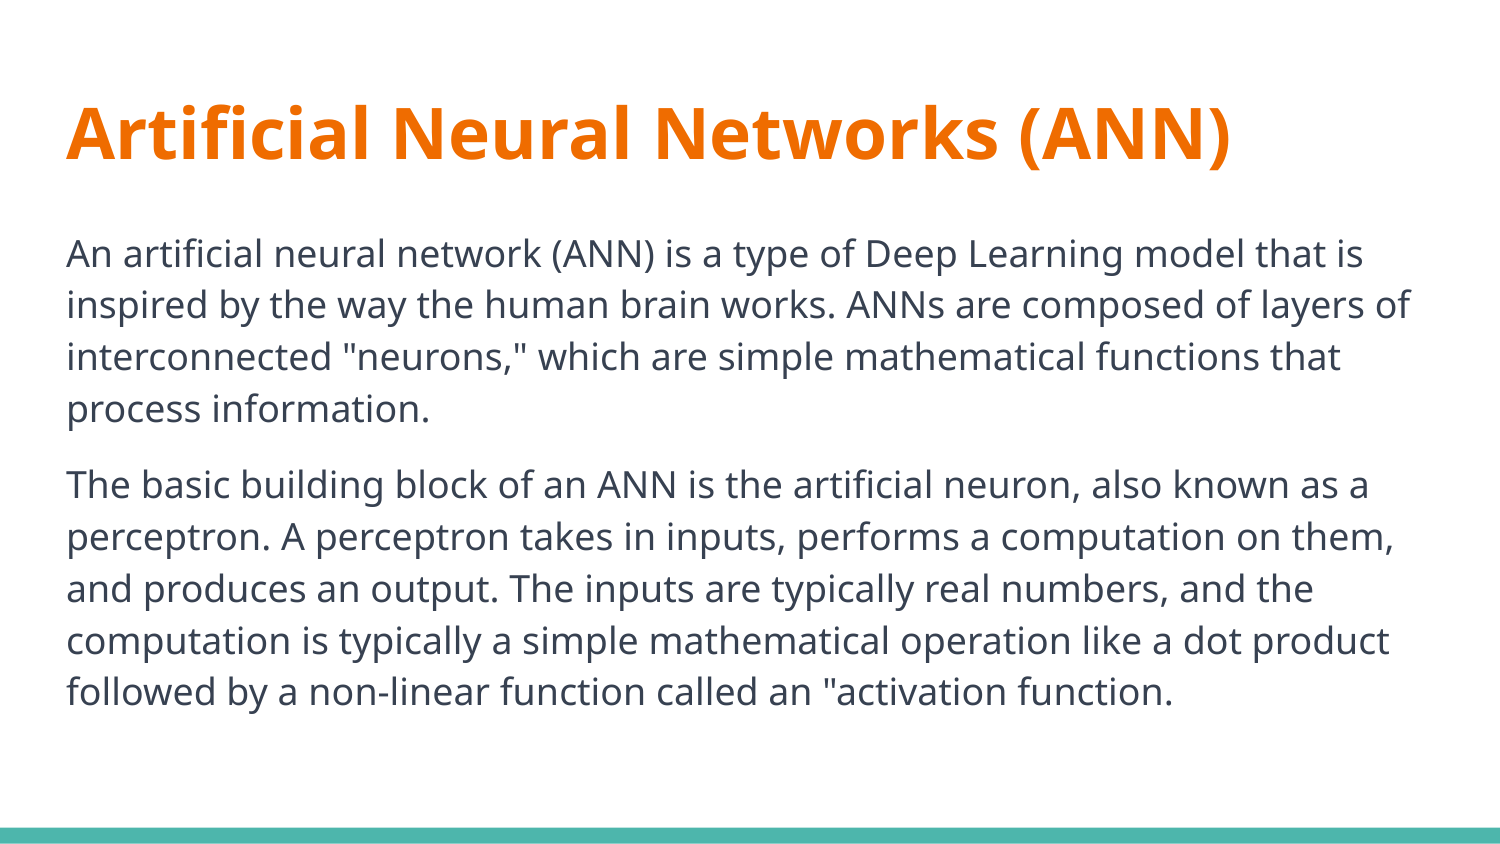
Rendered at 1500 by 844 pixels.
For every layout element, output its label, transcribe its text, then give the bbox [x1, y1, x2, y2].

list An artificial neural network (ANN) is a type of Deep Learning model that is inspired by the way the human brain works. ANNs are composed of layers of interconnected "neurons," which are simple mathematical functions that process information. The basic building block of an ANN is the artificial neuron, also known as a perceptron. A perceptron takes in inputs, performs a computation on them, and produces an output. The inputs are typically real numbers, and the computation is typically a simple mathematical operation like a dot product followed by a non-linear function called an "activation function. [51, 207, 1449, 750]
title Artificial Neural Networks (ANN) [51, 72, 1449, 189]
